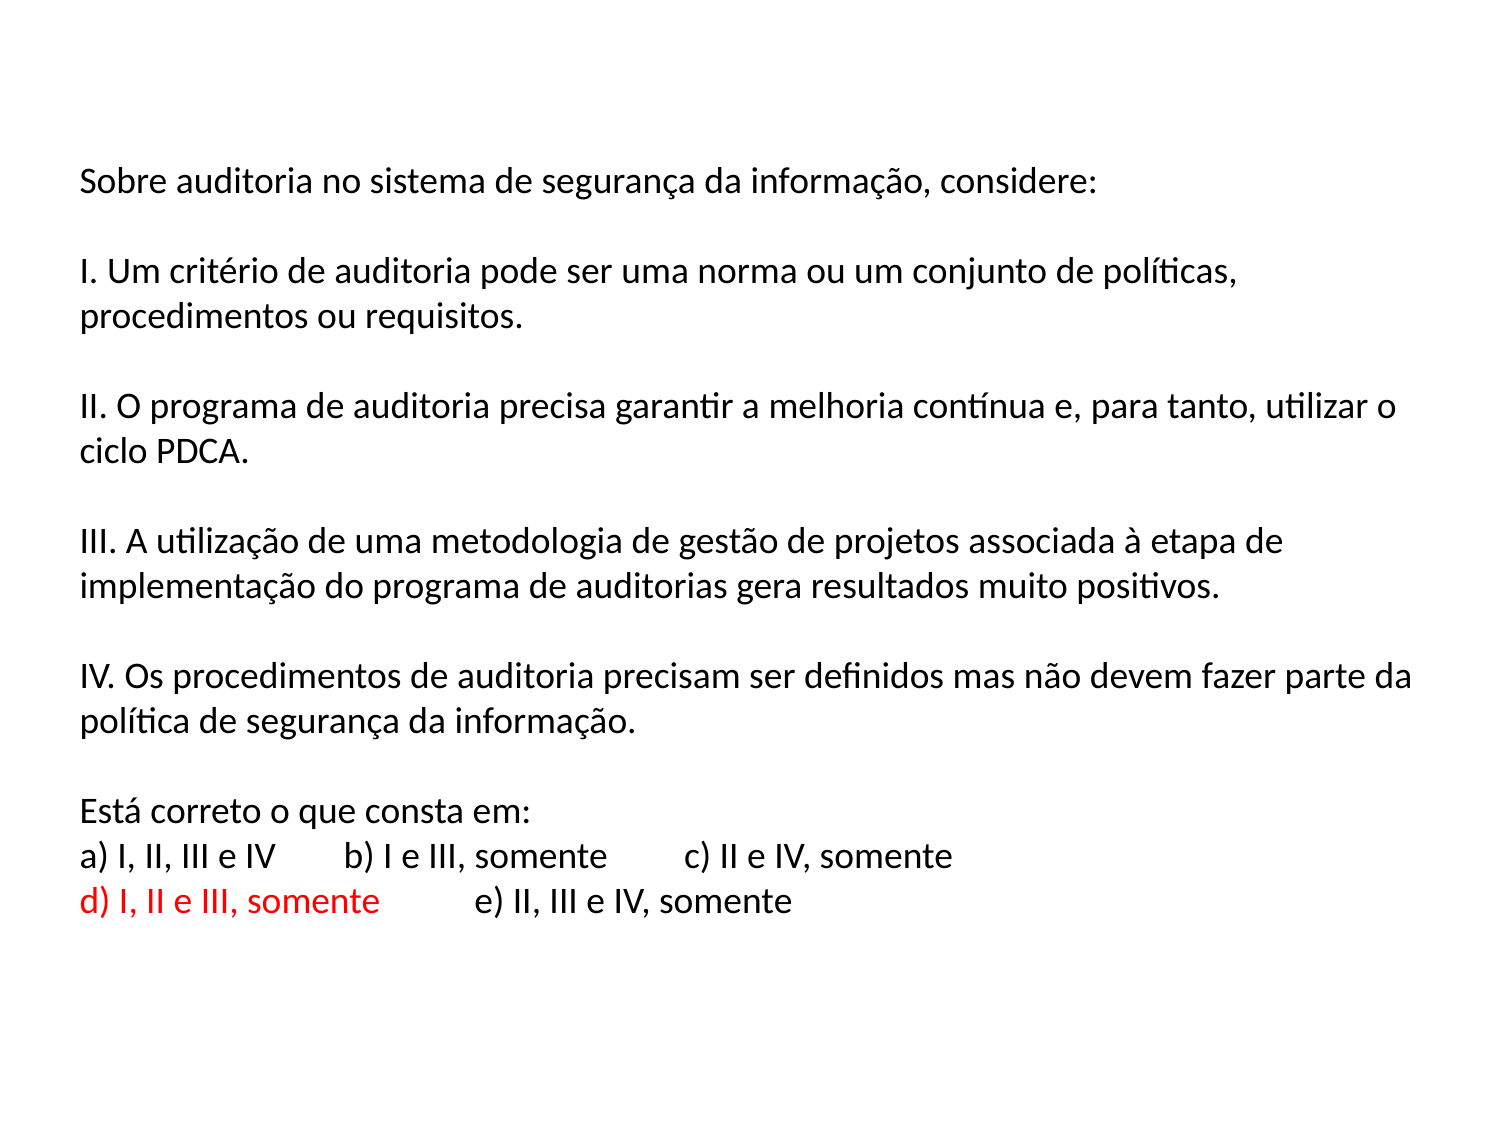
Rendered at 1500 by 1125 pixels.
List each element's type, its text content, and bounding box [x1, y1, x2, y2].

text_box Sobre auditoria no sistema de segurança da informação, considere: I. Um critério de auditoria pode ser uma norma ou um conjunto de políticas, procedimentos ou requisitos. II. O programa de auditoria precisa garantir a melhoria contínua e, para tanto, utilizar o ciclo PDCA. III. A utilização de uma metodologia de gestão de projetos associada à etapa de implementação do programa de auditorias gera resultados muito positivos. IV. Os procedimentos de auditoria precisam ser definidos mas não devem fazer parte da política de segurança da informação. Está correto o que consta em: a) I, II, III e IV b) I e III, somente c) II e IV, somente d) I, II e III, somente e) II, III e IV, somente [64, 148, 1459, 929]
